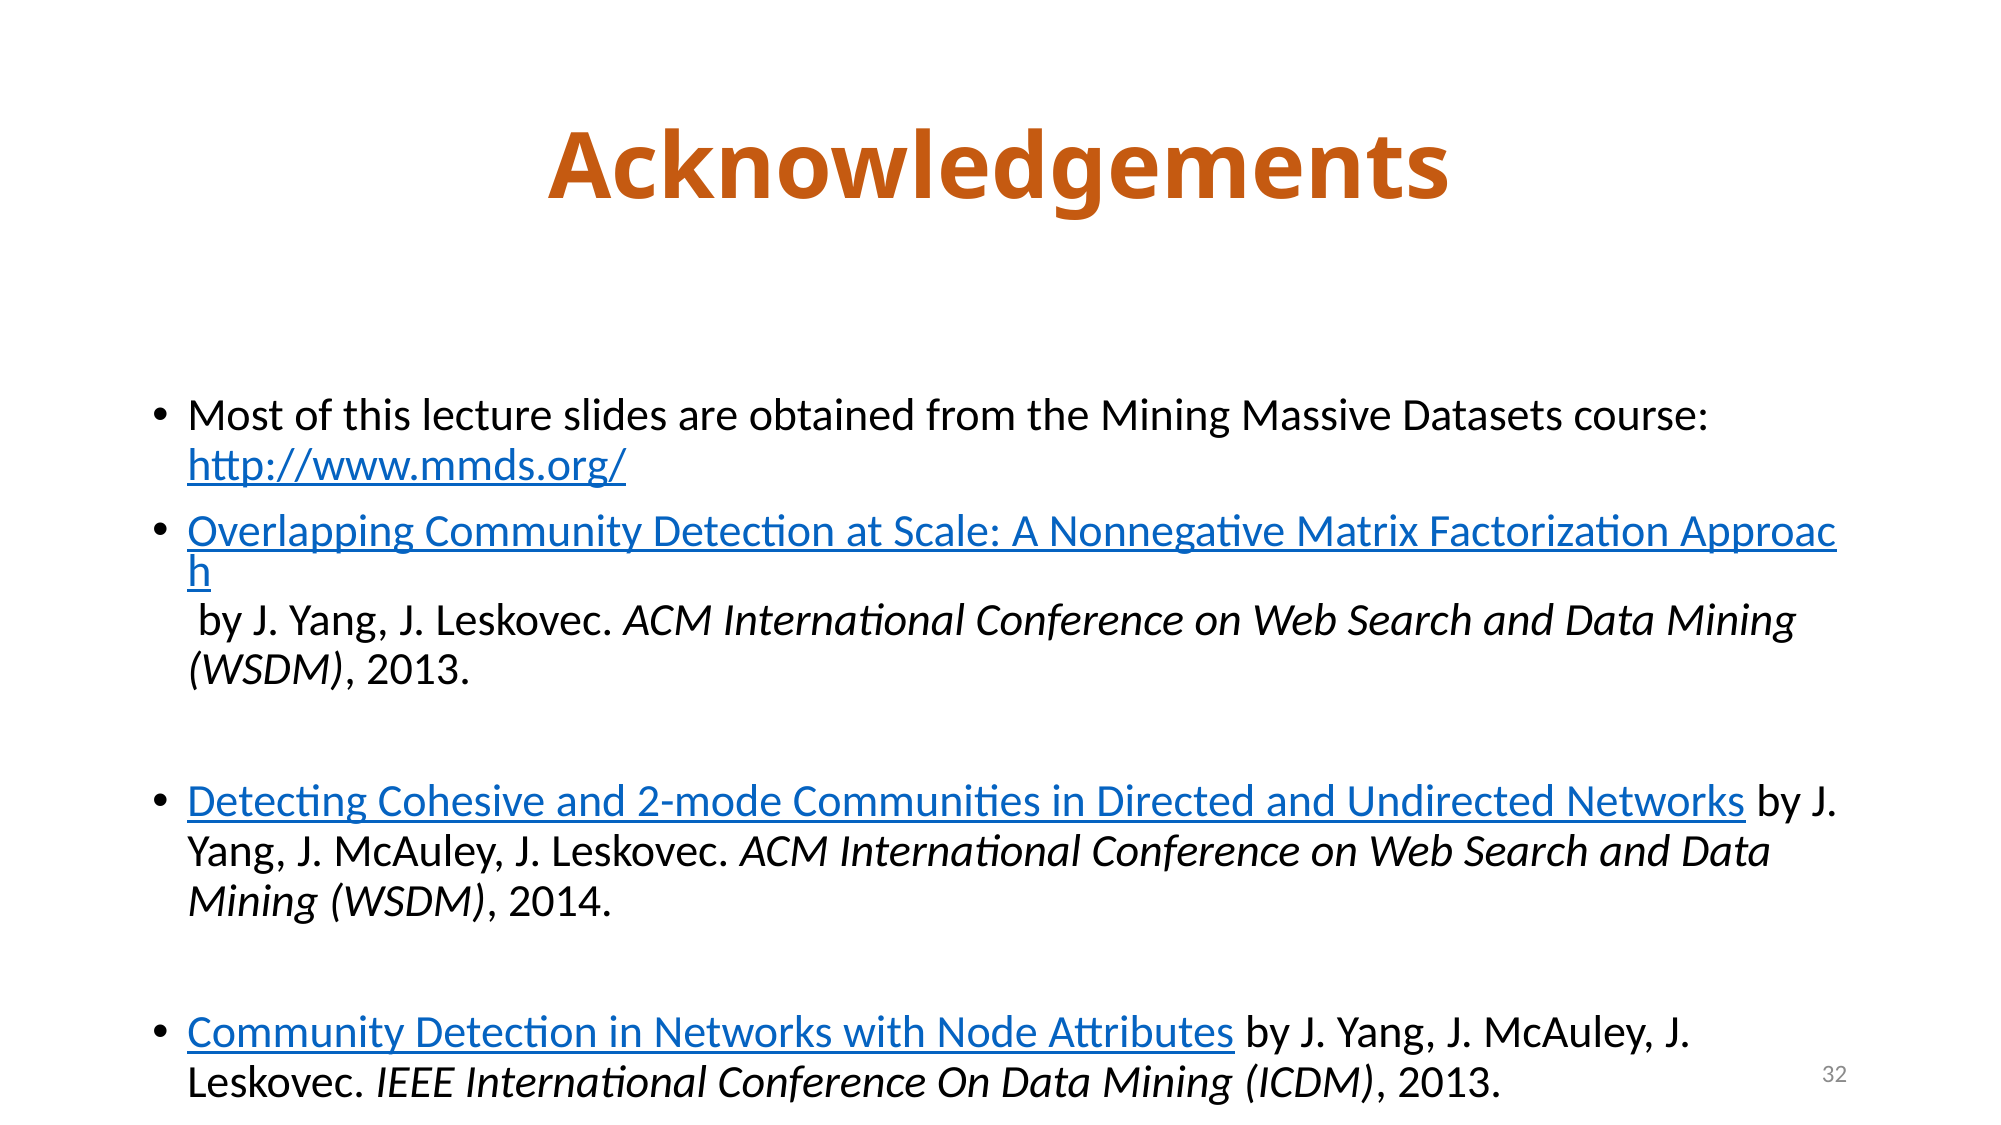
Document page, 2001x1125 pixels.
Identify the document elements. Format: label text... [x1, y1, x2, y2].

list Most of this lecture slides are obtained from the Mining Massive Datasets course: http://www.mmds.org/ Overlapping Community Detection at Scale: A Nonnegative Matrix Factorization Approach by J. Yang, J. Leskovec. ACM International Conference on Web Search and Data Mining (WSDM), 2013. Detecting Cohesive and 2-mode Communities in Directed and Undirected Networks by J. Yang, J. McAuley, J. Leskovec. ACM International Conference on Web Search and Data Mining (WSDM), 2014. Community Detection in Networks with Node Attributes by J. Yang, J. McAuley, J. Leskovec. IEEE International Conference On Data Mining (ICDM), 2013. [137, 312, 1863, 1082]
slide_number 32 [1412, 1042, 1863, 1103]
title Acknowledgements [137, 59, 1863, 278]
